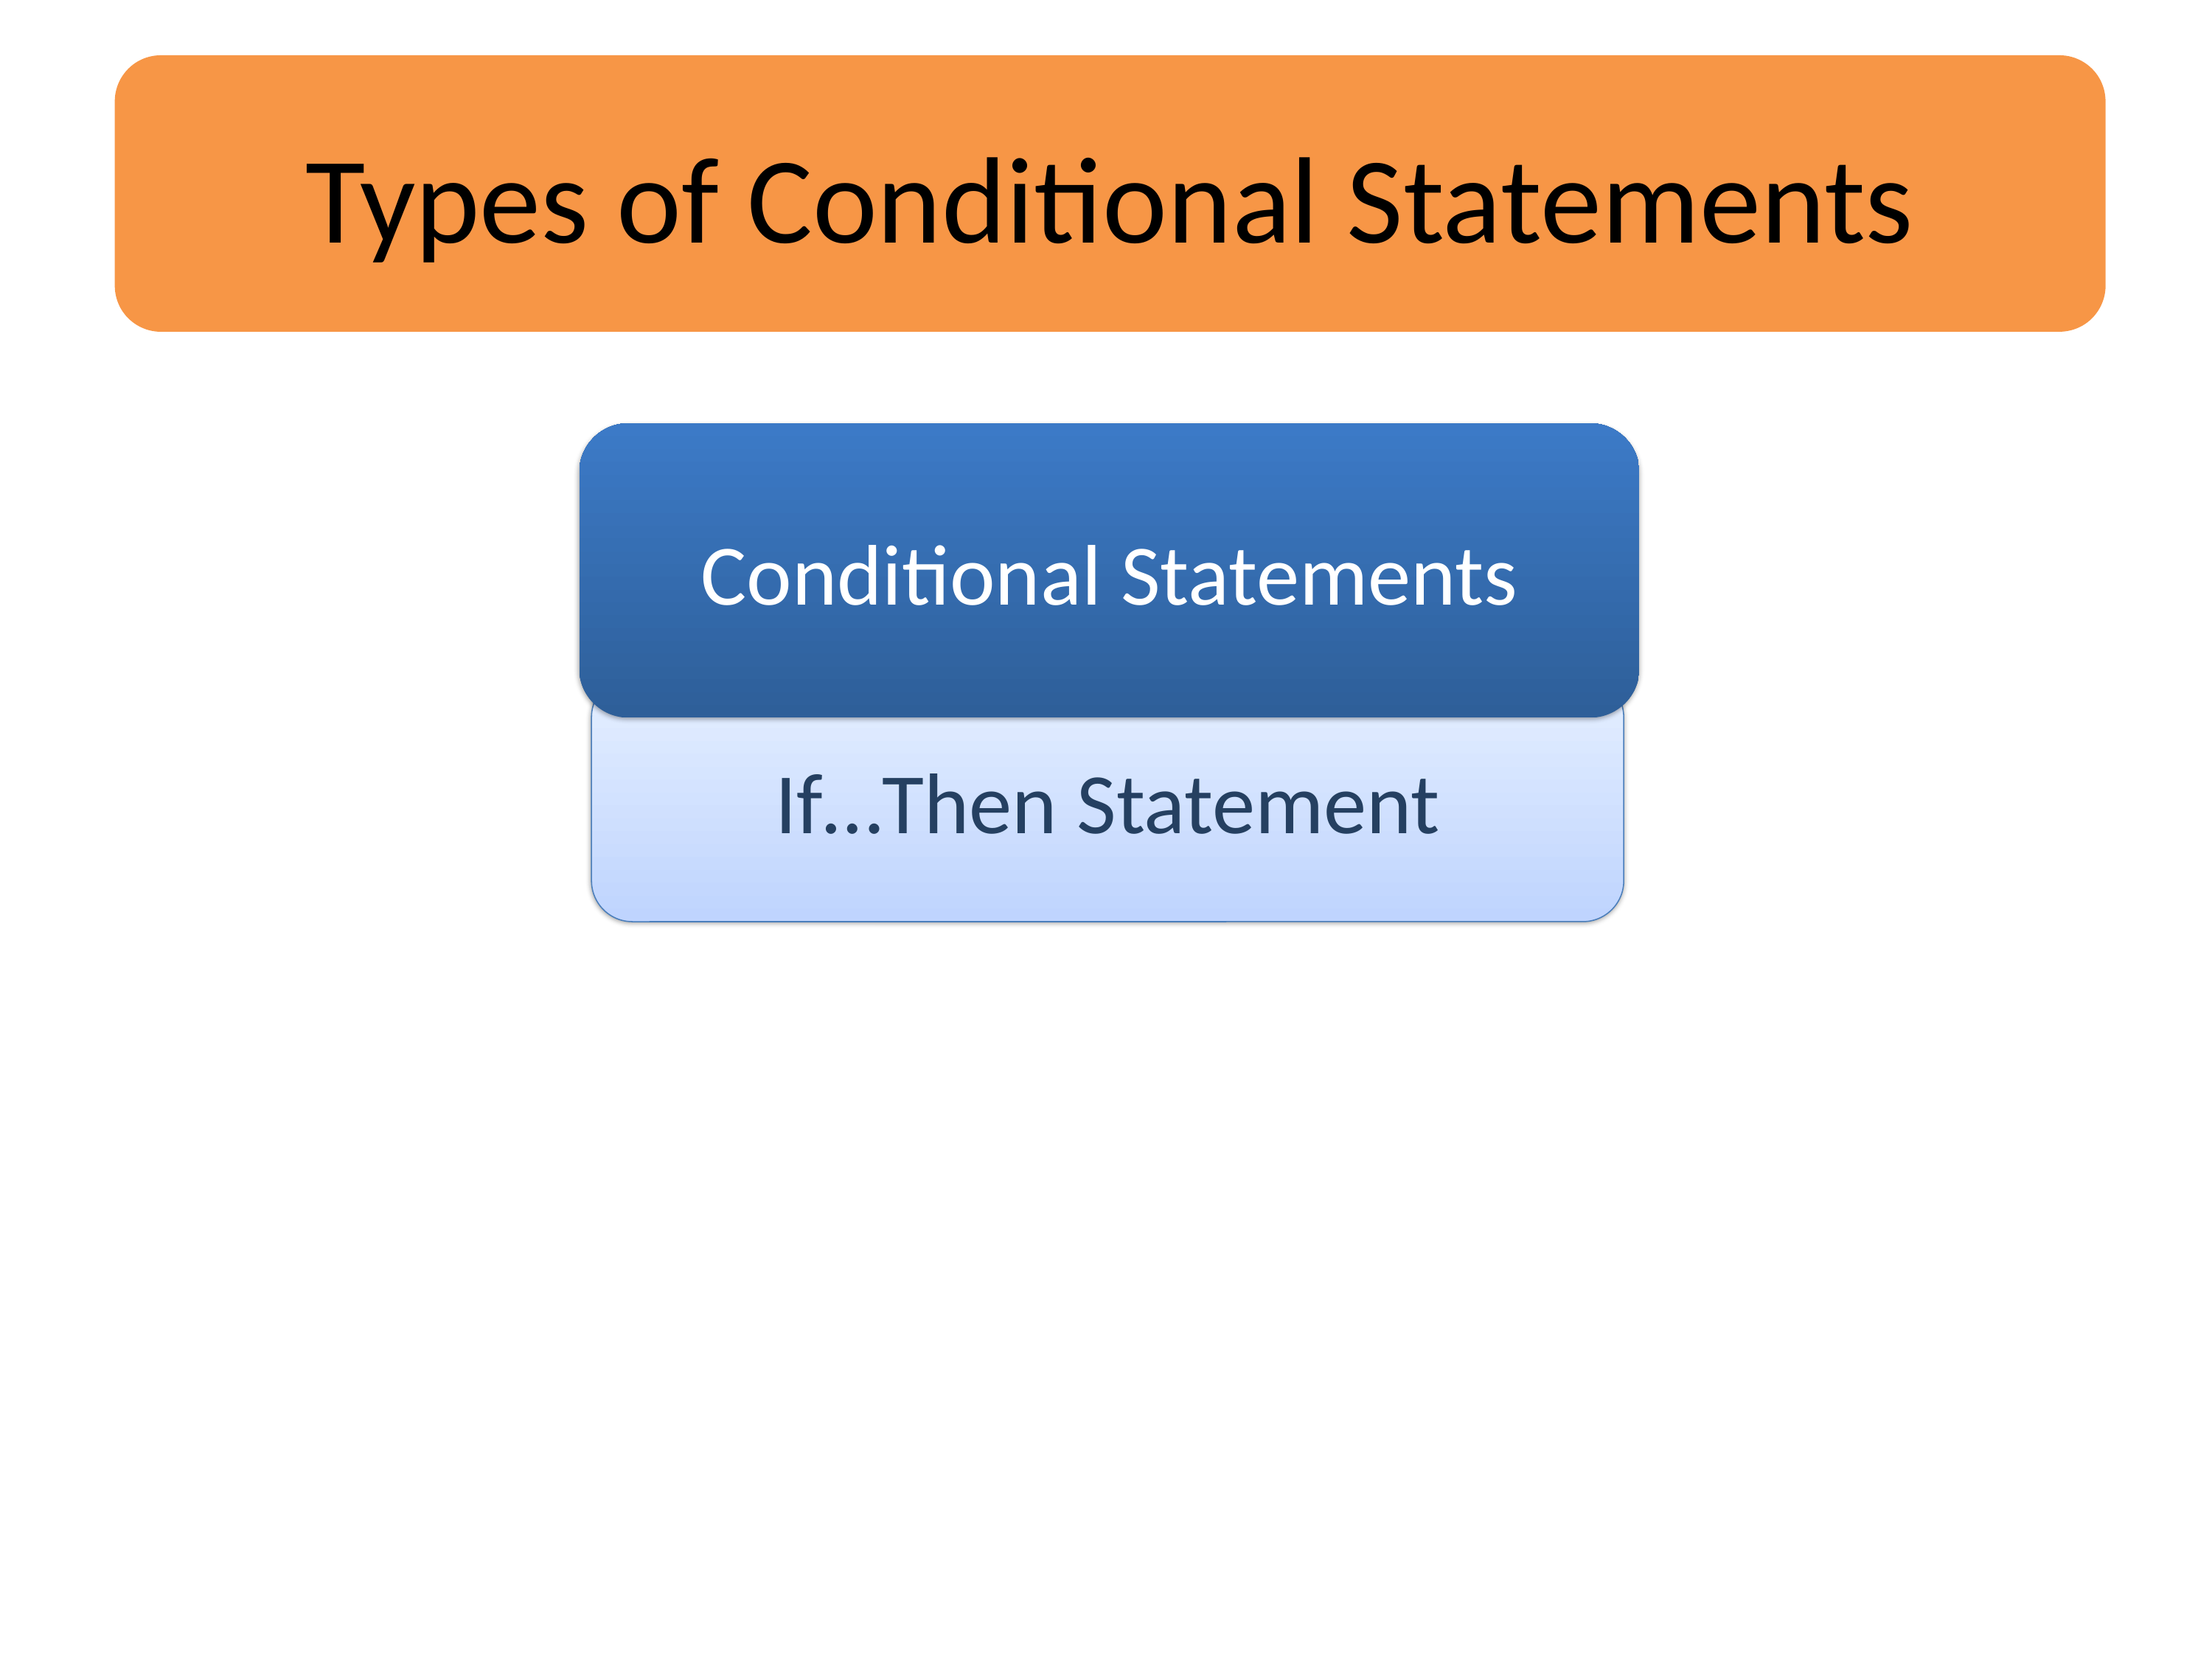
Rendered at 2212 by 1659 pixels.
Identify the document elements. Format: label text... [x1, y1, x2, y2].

text_box Conditional Statements [579, 423, 1640, 718]
text_box If…Then Statement [591, 709, 1624, 922]
text_box Types of Conditional Statements [114, 55, 2106, 332]
